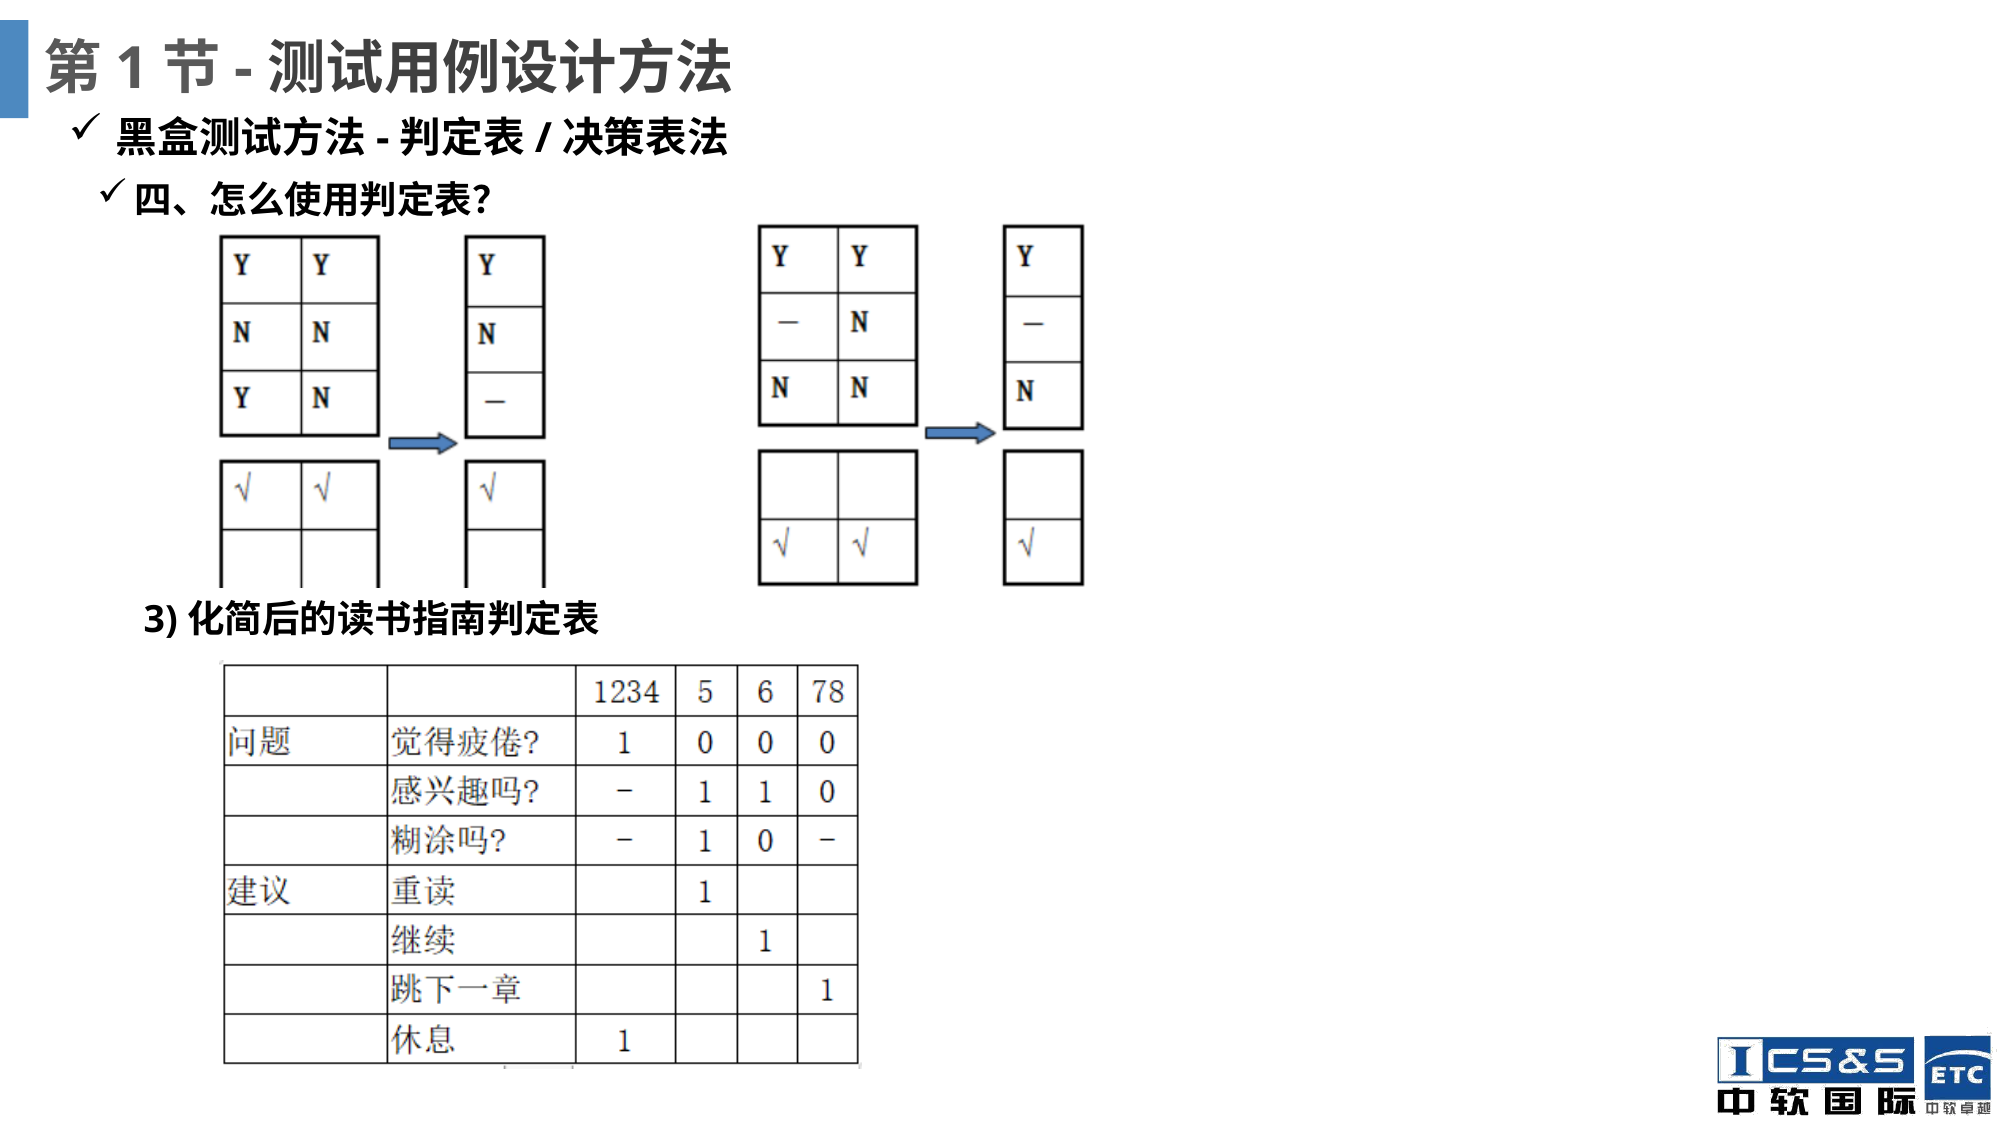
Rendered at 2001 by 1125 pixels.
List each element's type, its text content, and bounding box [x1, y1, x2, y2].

picture [1706, 1026, 2000, 1125]
title 第1节-测试用例设计方法 [28, 20, 1927, 119]
list 四、怎么使用判定表？ [82, 168, 843, 240]
picture [219, 660, 862, 1069]
text_box 3)化简后的读书指南判定表 [129, 587, 963, 648]
picture [217, 221, 1087, 588]
text_box 黑盒测试方法-判定表/决策表法 [54, 102, 744, 168]
